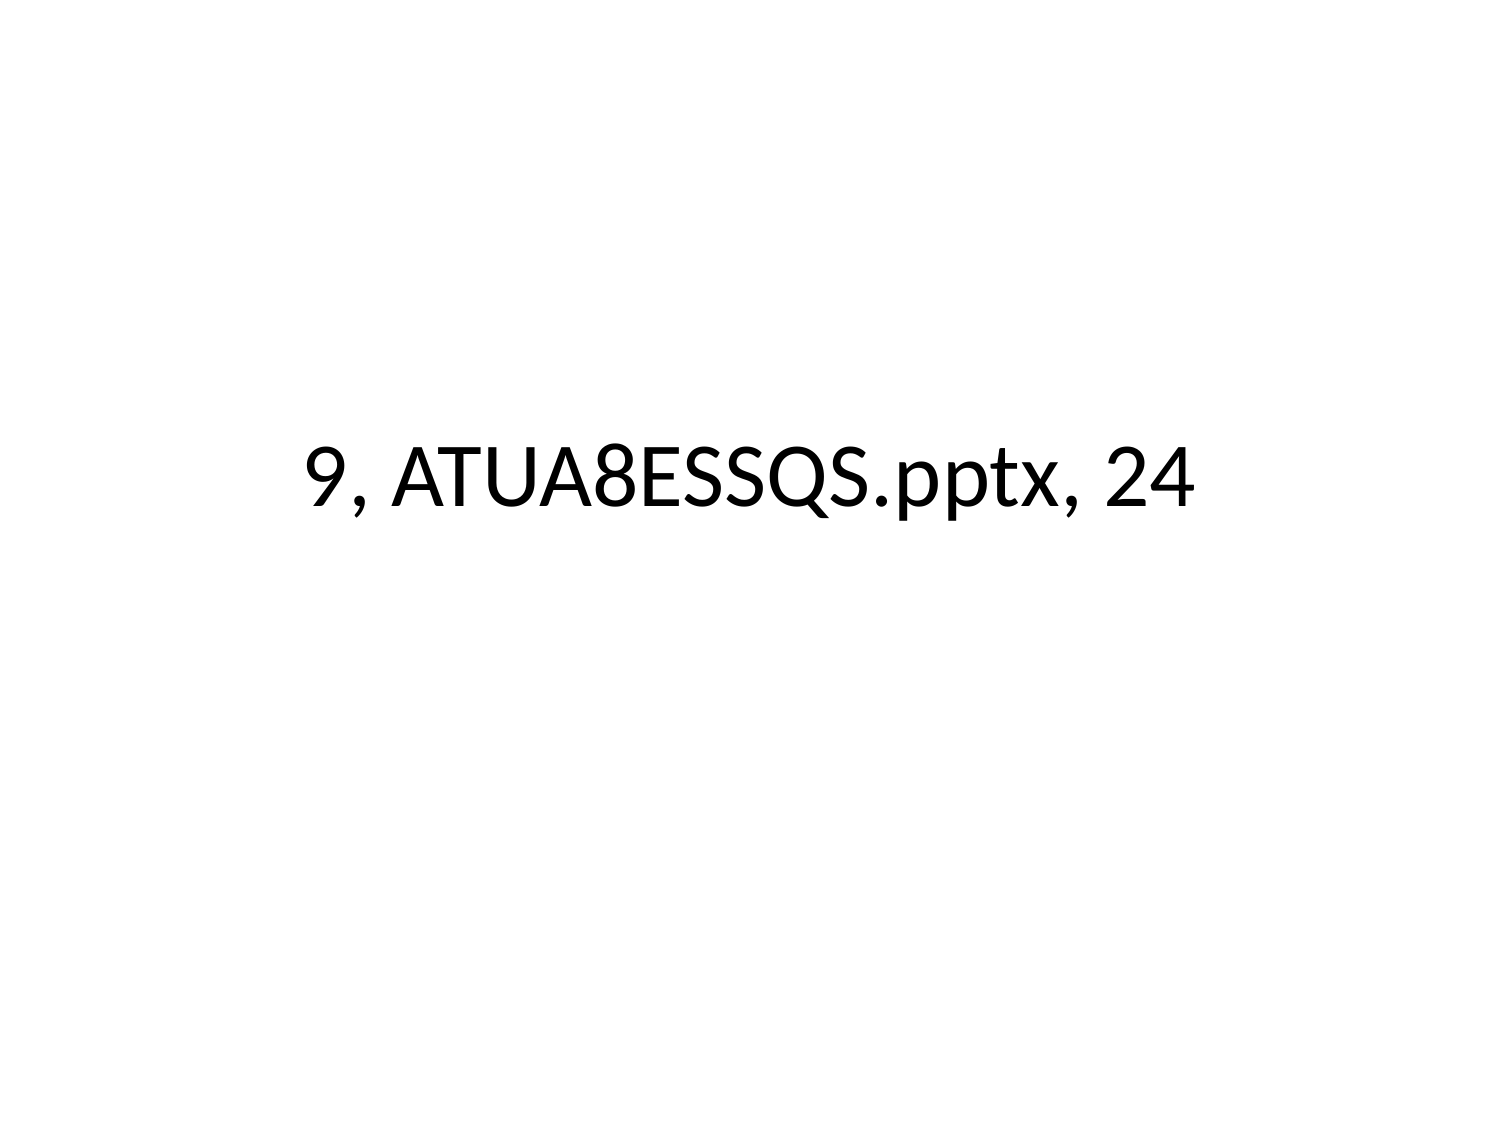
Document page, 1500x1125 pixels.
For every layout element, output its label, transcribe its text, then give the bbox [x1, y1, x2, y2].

title 9, ATUA8ESSQS.pptx, 24 [112, 349, 1388, 591]
